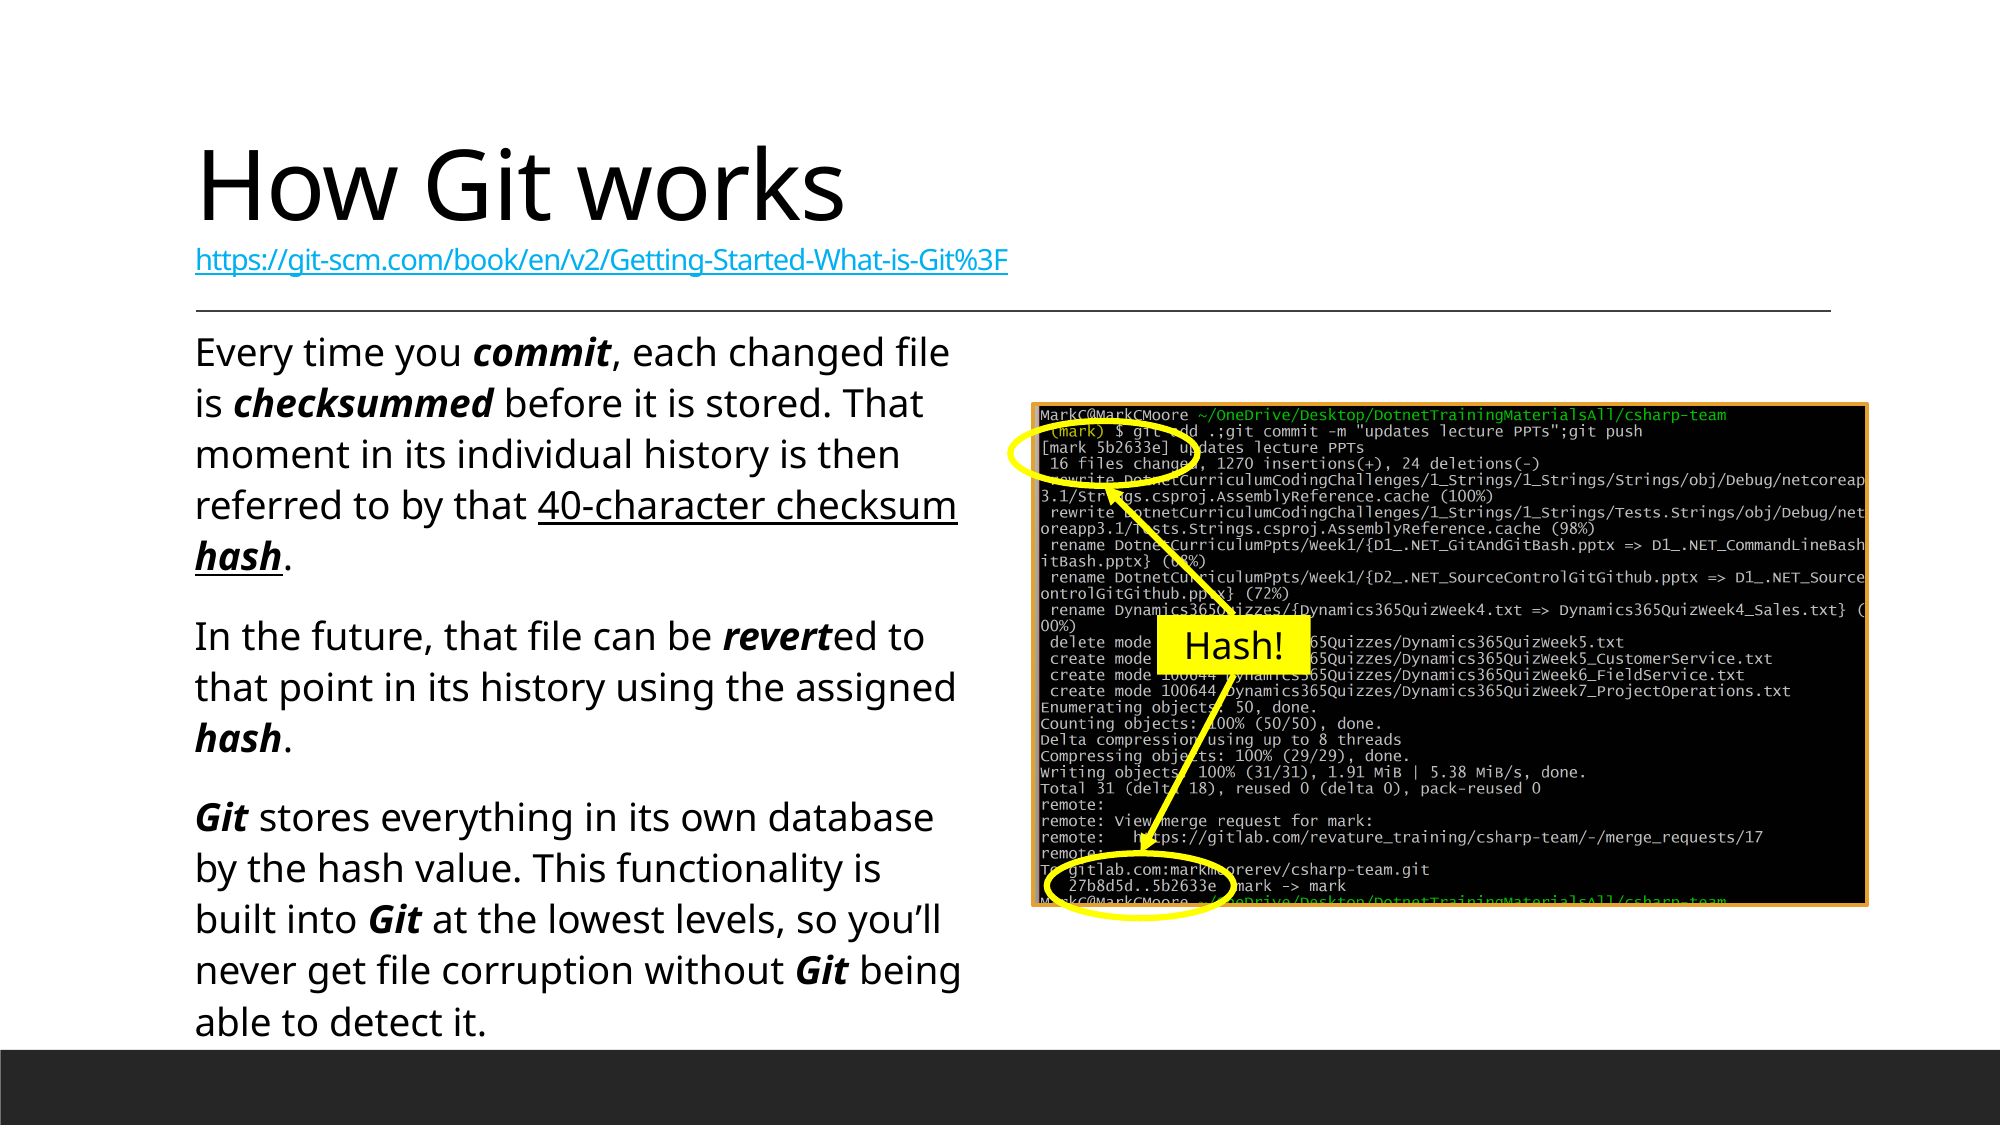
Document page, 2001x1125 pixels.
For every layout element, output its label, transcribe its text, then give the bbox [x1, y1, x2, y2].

list Every time you commit, each changed file is checksummed before it is stored. That moment in its individual history is then referred to by that 40-character checksum hash. In the future, that file can be reverted to that point in its history using the assigned hash. Git stores everything in its own database by the hash value. This functionality is built into Git at the lowest levels, so you’ll never get file corruption without Git being able to detect it. [180, 313, 965, 1054]
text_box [1103, 485, 1235, 616]
text_box [1088, 914, 1193, 920]
text_box [1009, 431, 1031, 476]
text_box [1139, 674, 1235, 854]
title How Git works https://git-scm.com/book/en/v2/Getting-Started-What-is-Git%3F [180, 47, 1830, 285]
picture [1034, 405, 1866, 904]
